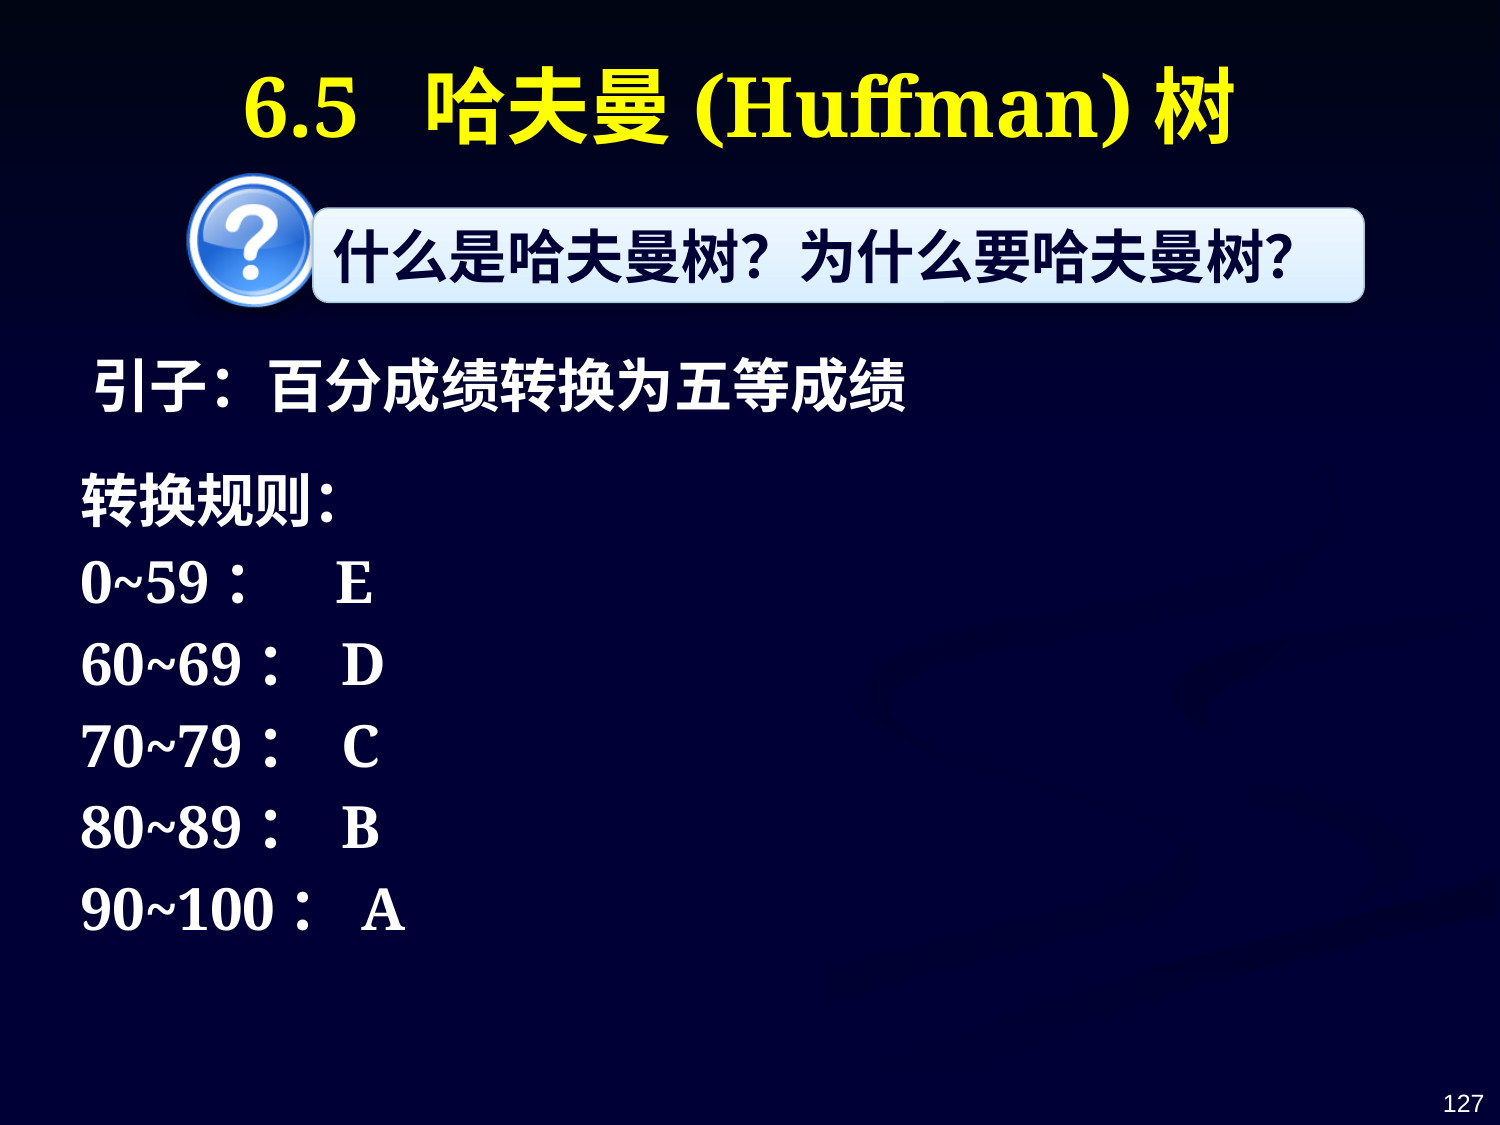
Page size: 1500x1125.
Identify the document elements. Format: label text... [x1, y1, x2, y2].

list 引子：百分成绩转换为五等成绩 [76, 341, 1427, 480]
title 6.5 哈夫曼(Huffman)树 [64, 23, 1415, 185]
slide_number 127 [1149, 1046, 1500, 1125]
text_box 转换规则： 0~59： E 60~69： D 70~79： C 80~89： B 90~100：A [64, 456, 479, 1019]
text_box 什么是哈夫曼树？为什么要哈夫曼树？ [332, 207, 1365, 304]
picture [180, 172, 328, 320]
